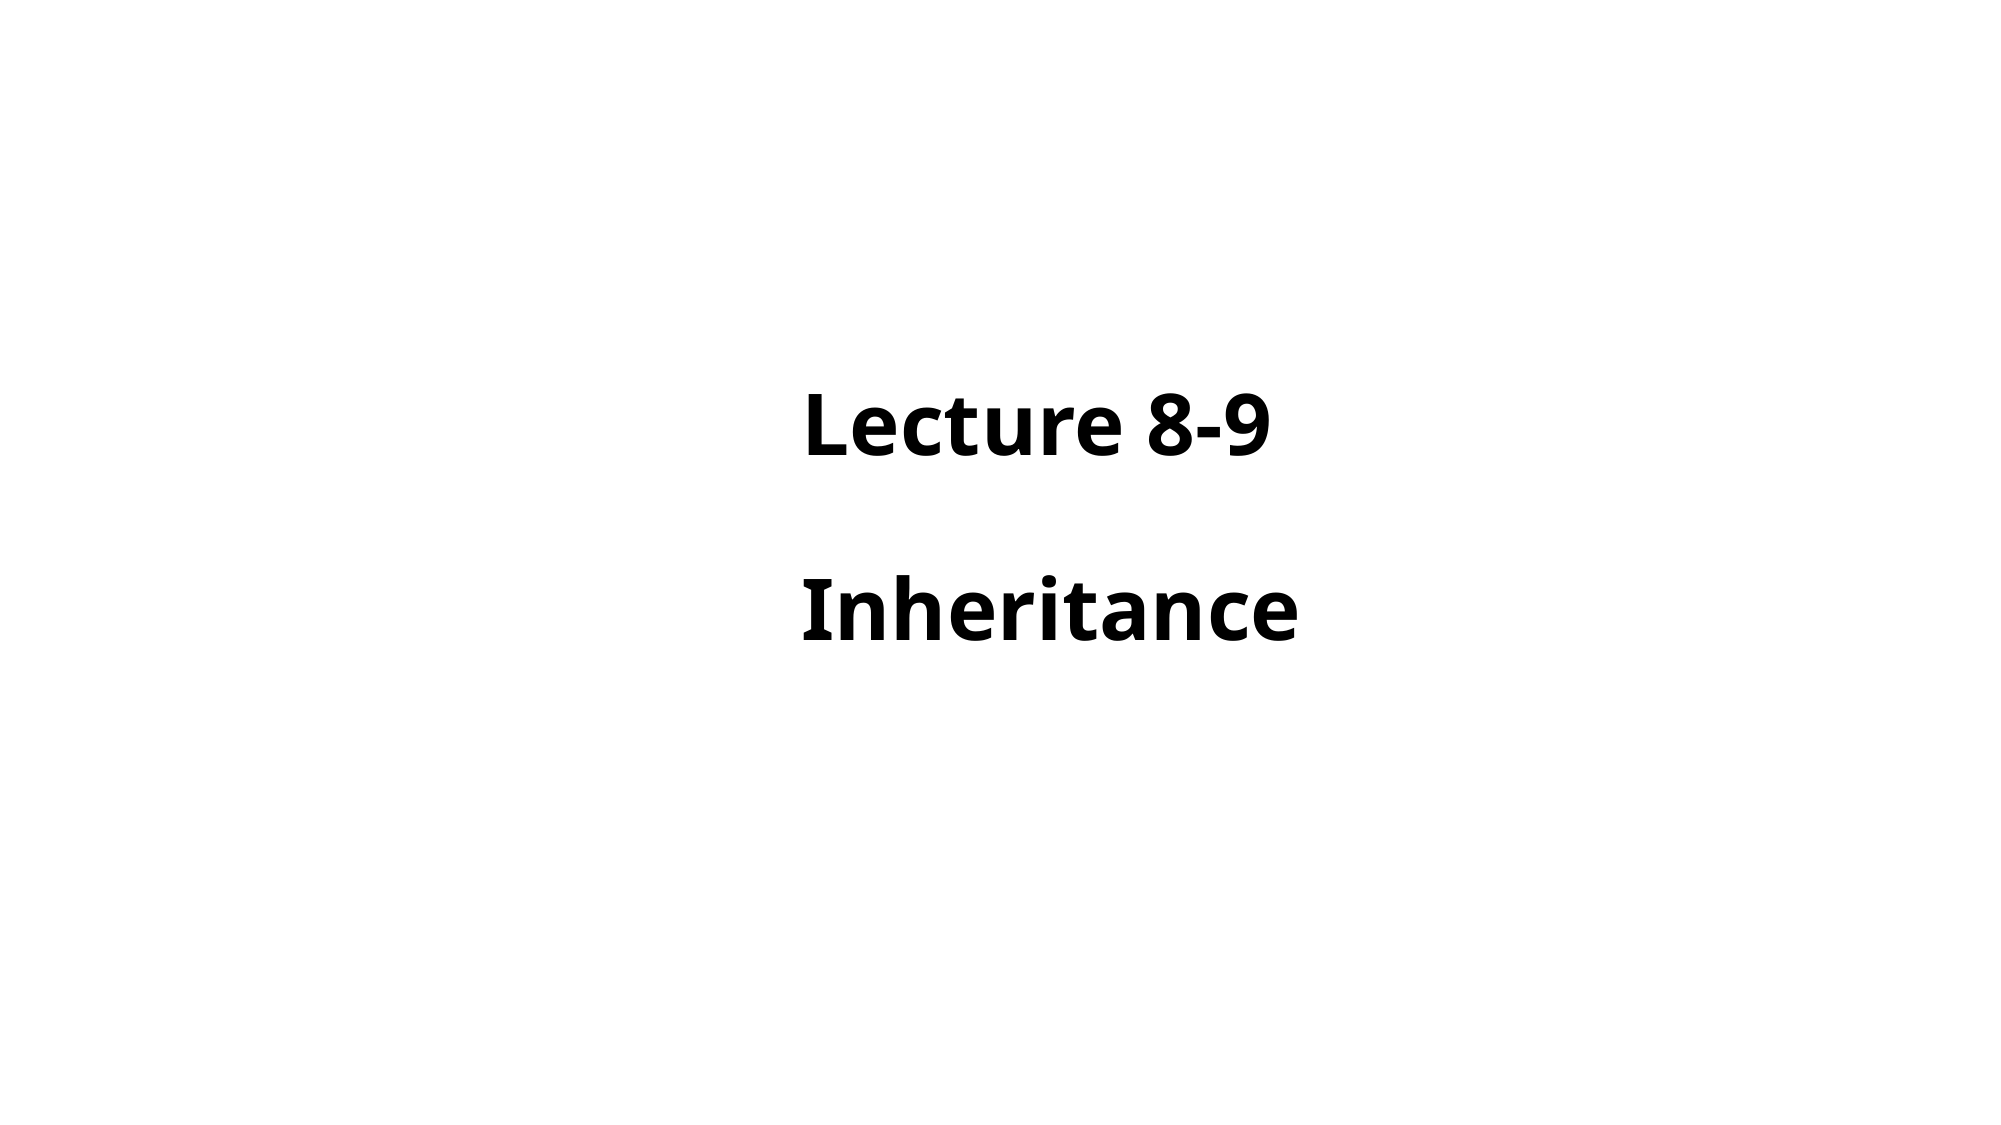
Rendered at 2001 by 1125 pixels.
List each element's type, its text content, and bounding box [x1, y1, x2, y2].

title Lecture 8-9 Inheritance [786, 280, 1515, 668]
